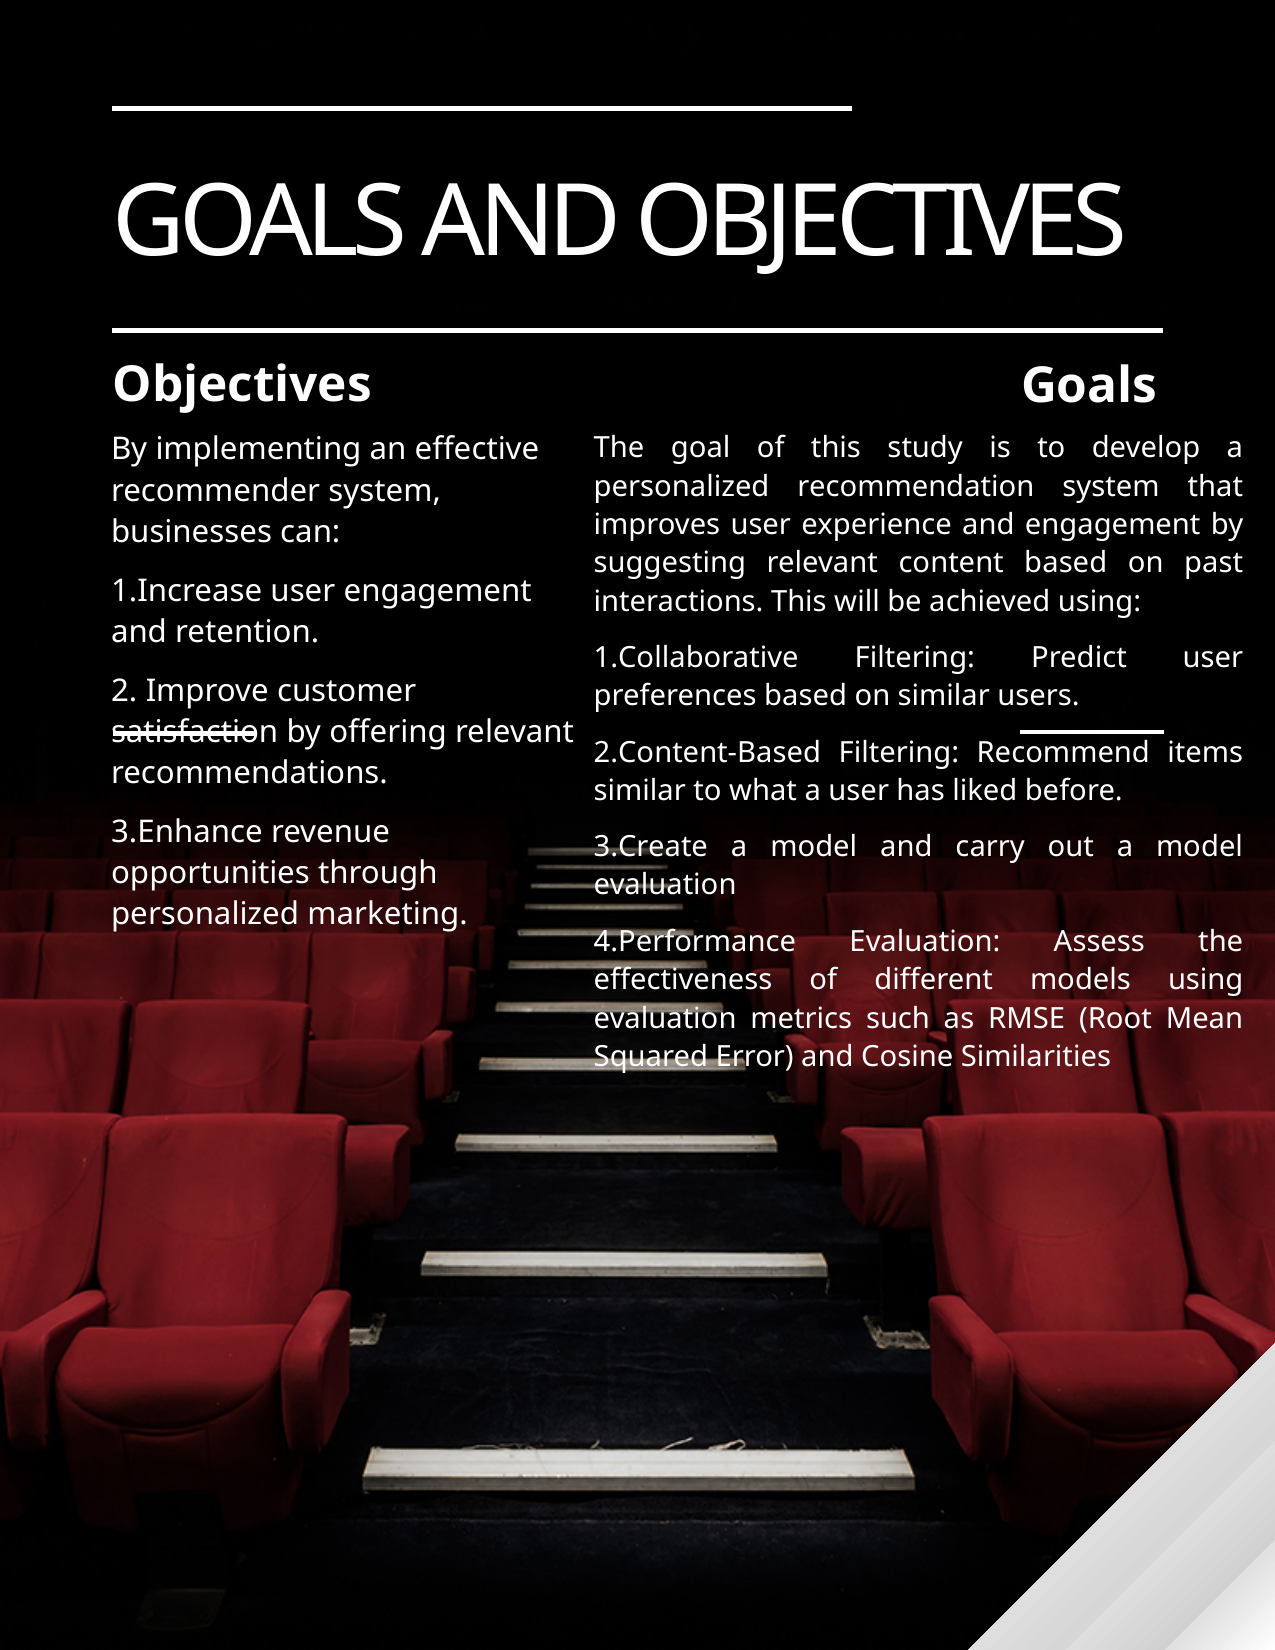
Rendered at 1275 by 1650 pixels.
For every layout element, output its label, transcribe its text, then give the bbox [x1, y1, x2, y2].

list [112, 83, 1179, 140]
list By implementing an effective recommender system, businesses can: Increase user engagement and retention. Improve customer satisfaction by offering relevant recommendations. Enhance revenue opportunities through personalized marketing. [111, 417, 575, 876]
title GOALS AND OBJECTIVES [112, 158, 1179, 288]
list Goals [728, 352, 1158, 418]
list The goal of this study is to develop a personalized recommendation system that improves user experience and engagement by suggesting relevant content based on past interactions. This will be achieved using: Collaborative Filtering: Predict user preferences based on similar users. Content-Based Filtering: Recommend items similar to what a user has liked before. Create a model and carry out a model evaluation Performance Evaluation: Assess the effectiveness of different models using evaluation metrics such as RMSE (Root Mean Squared Error) and Cosine Similarities [593, 417, 1244, 1063]
picture [0, 0, 1275, 1650]
list Objectives [112, 351, 542, 417]
